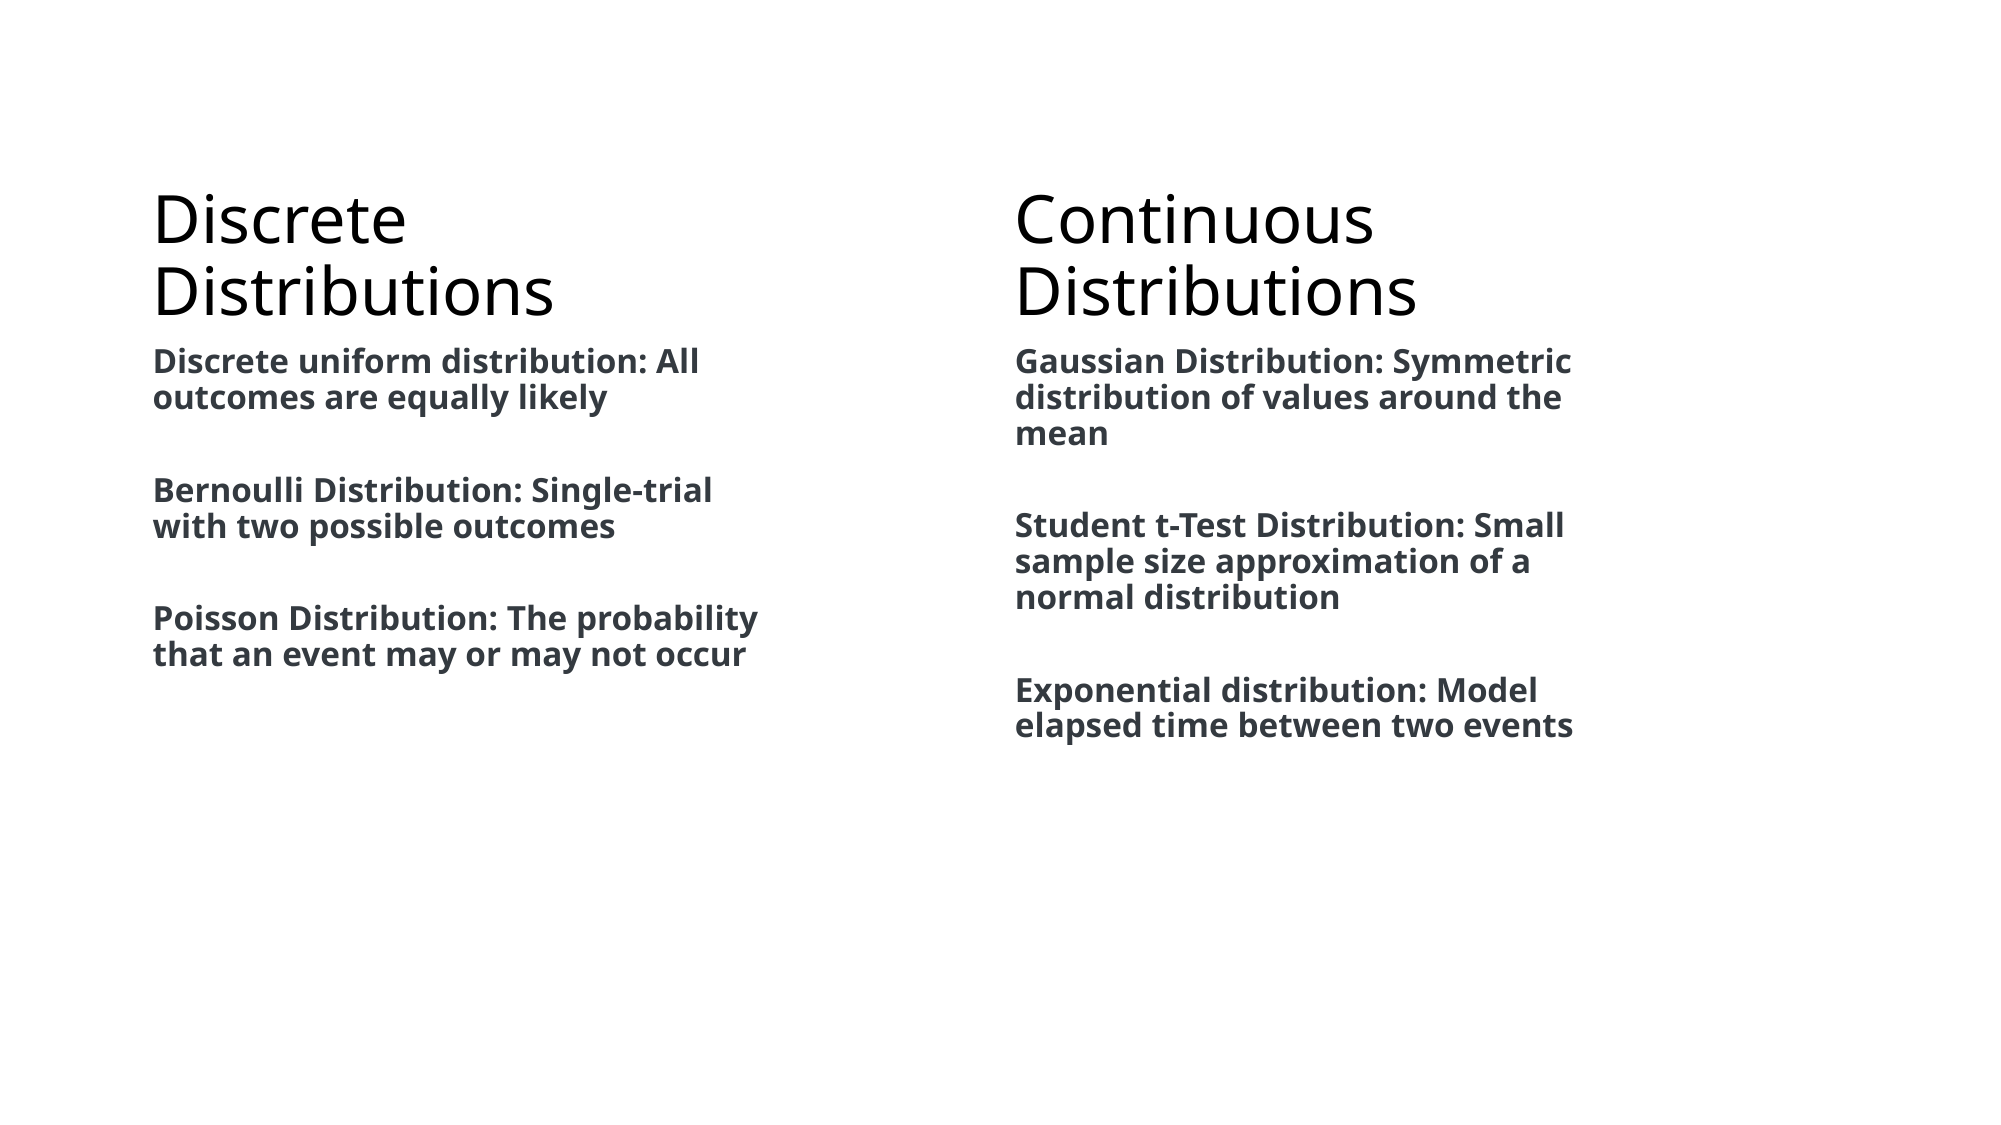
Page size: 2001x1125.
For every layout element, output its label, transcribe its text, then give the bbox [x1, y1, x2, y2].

title Discrete Distributions [137, 75, 783, 337]
text_box Continuous Distributions [999, 75, 1727, 338]
text_box Gaussian Distribution: Symmetric distribution of values around the mean Student t-Test Distribution: Small sample size approximation of a normal distribution Exponential distribution: Model elapsed time between two events [999, 337, 1645, 963]
list Discrete uniform distribution: All outcomes are equally likely Bernoulli Distribution: Single-trial with two possible outcomes Poisson Distribution: The probability that an event may or may not occur [137, 337, 783, 963]
